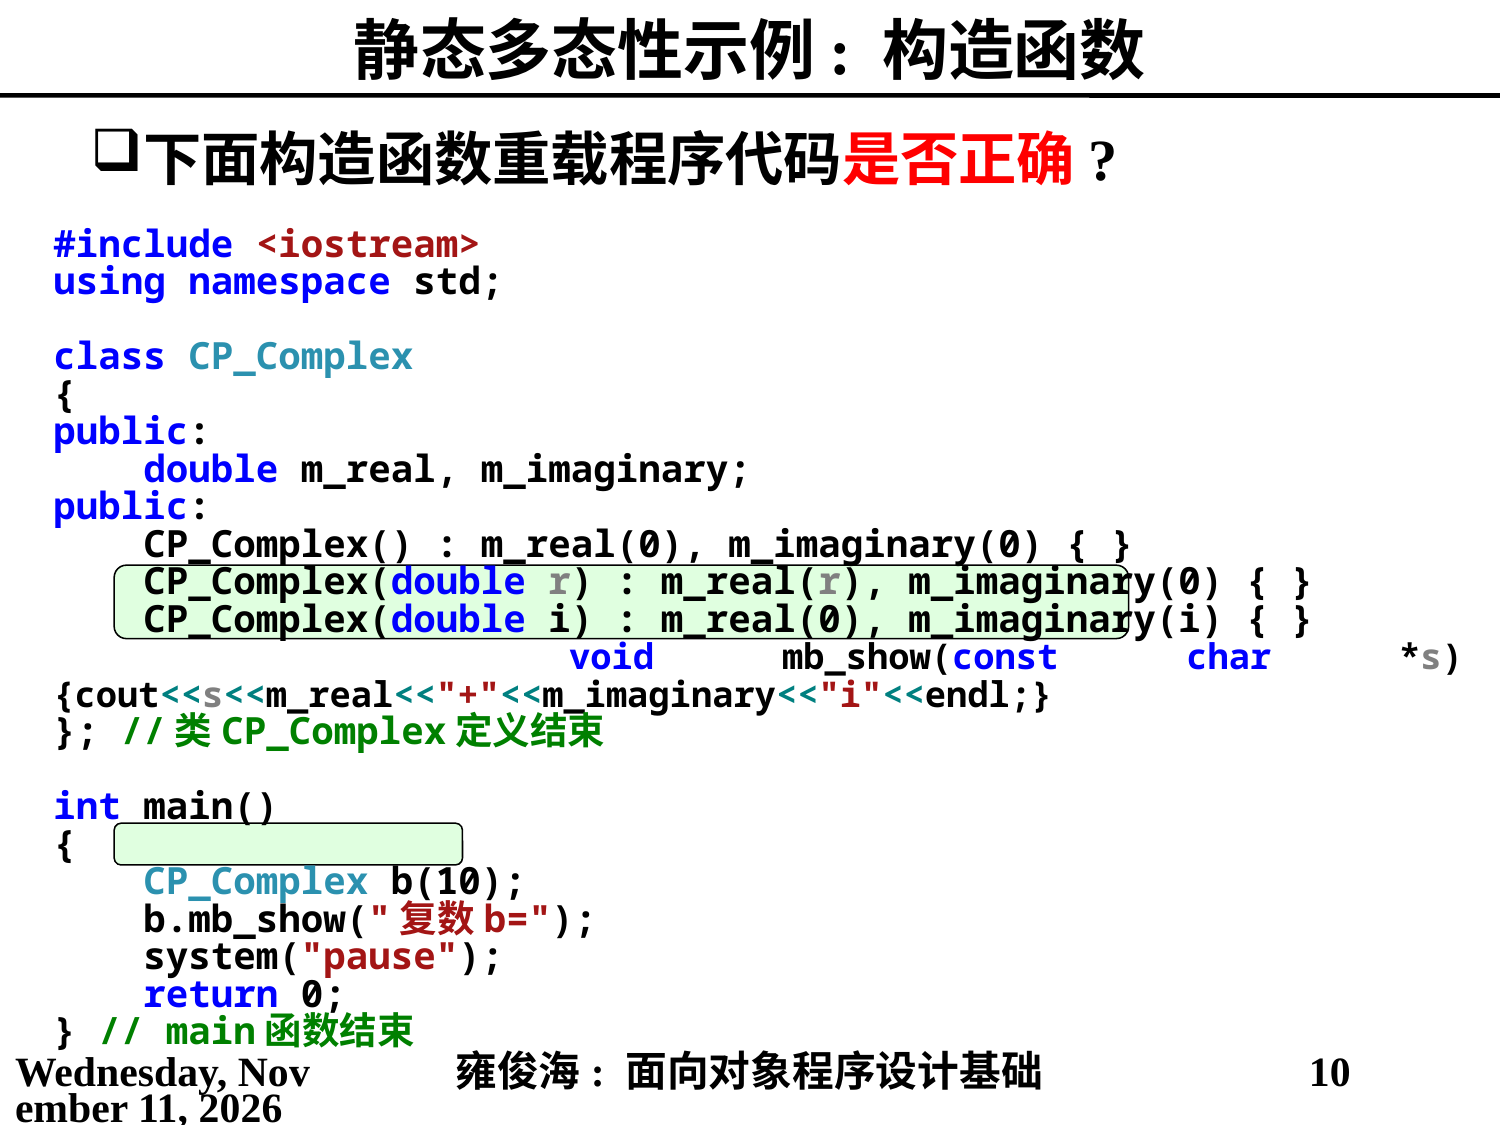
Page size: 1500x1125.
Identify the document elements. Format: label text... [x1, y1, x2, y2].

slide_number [0, 1042, 337, 1103]
title 静态多态性示例: 构造函数 [0, 0, 1500, 95]
footer 雍俊海: 面向对象程序设计基础 [337, 1042, 1161, 1103]
list #include <iostream> using namespace std; class CP_Complex { public: double m_real, m_imaginary; public: CP_Complex() : m_real(0), m_imaginary(0) { } CP_Complex(double r) : m_real(r), m_imaginary(0) { } CP_Complex(double i) : m_real(0), m_imaginary(i) { } void mb_show(const char *s) {cout<<s<<m_real<<"+"<<m_imaginary<<"i"<<endl;} }; //类CP_Complex定义结束 int main() { CP_Complex b(10); b.mb_show("复数b="); system("pause"); return 0; } // main函数结束 [38, 219, 1478, 1014]
text_box 下面构造函数重载程序代码是否正确? [75, 114, 1425, 216]
slide_number 10 [1161, 1042, 1499, 1103]
